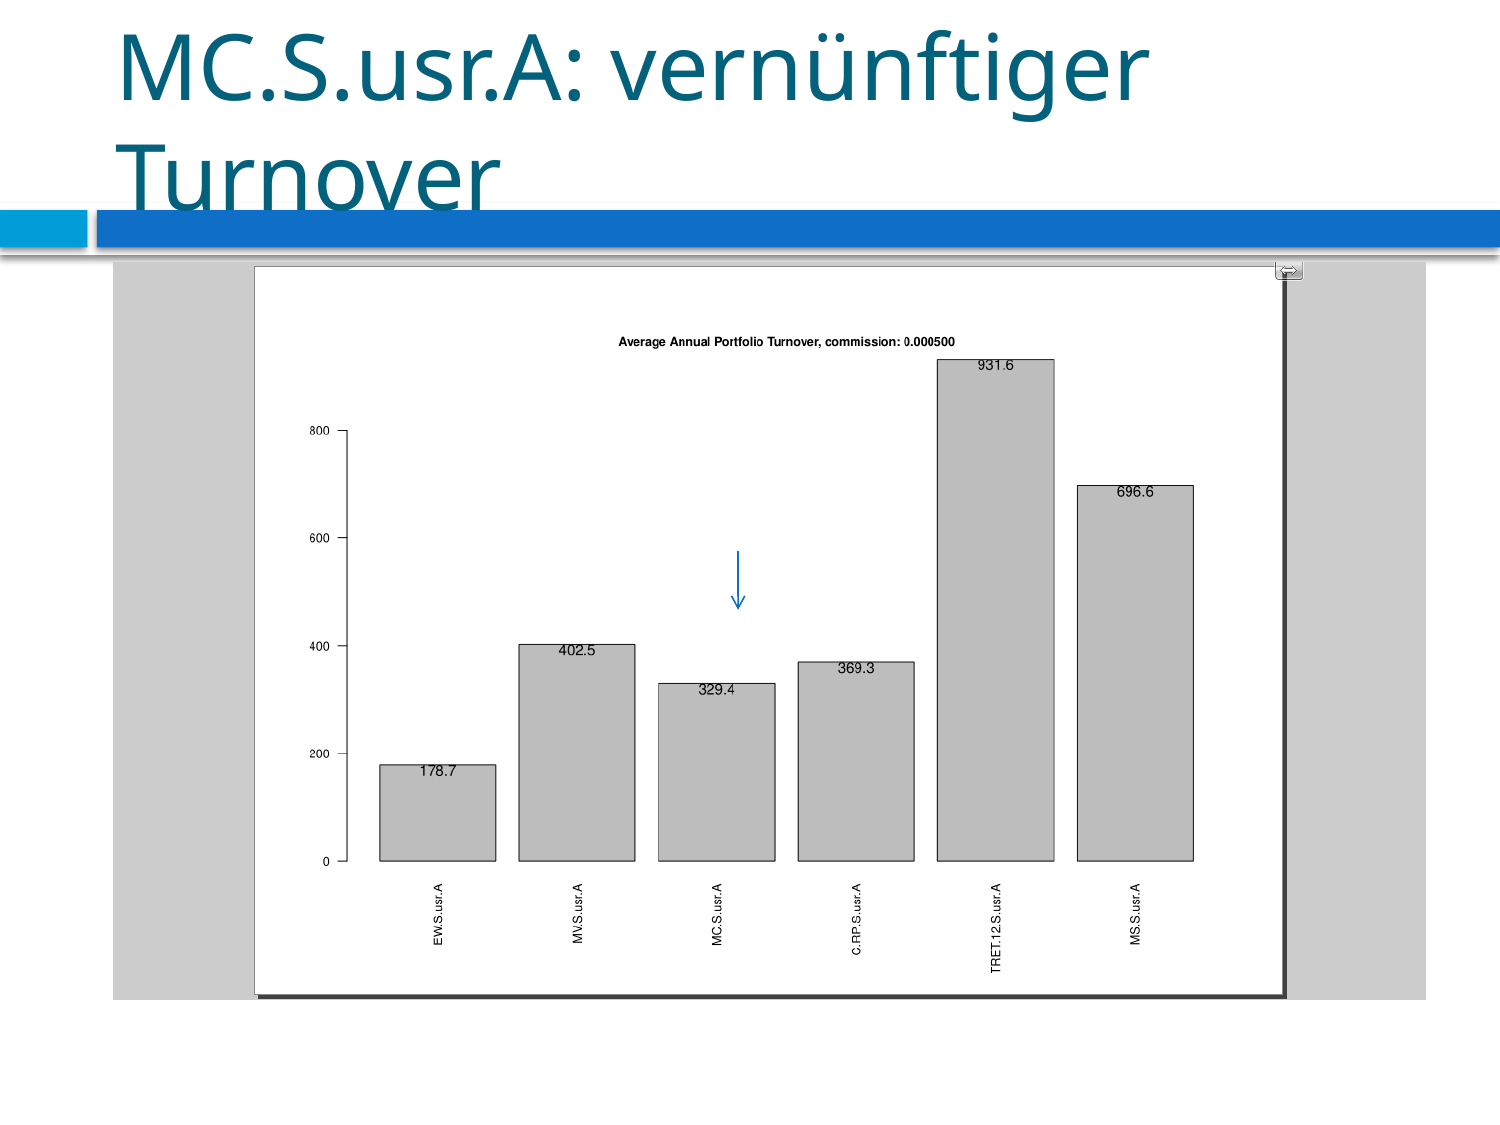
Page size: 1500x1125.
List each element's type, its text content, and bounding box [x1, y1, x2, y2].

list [113, 262, 1426, 1001]
title MC.S.usr.A: vernünftiger Turnover [100, 37, 1438, 200]
